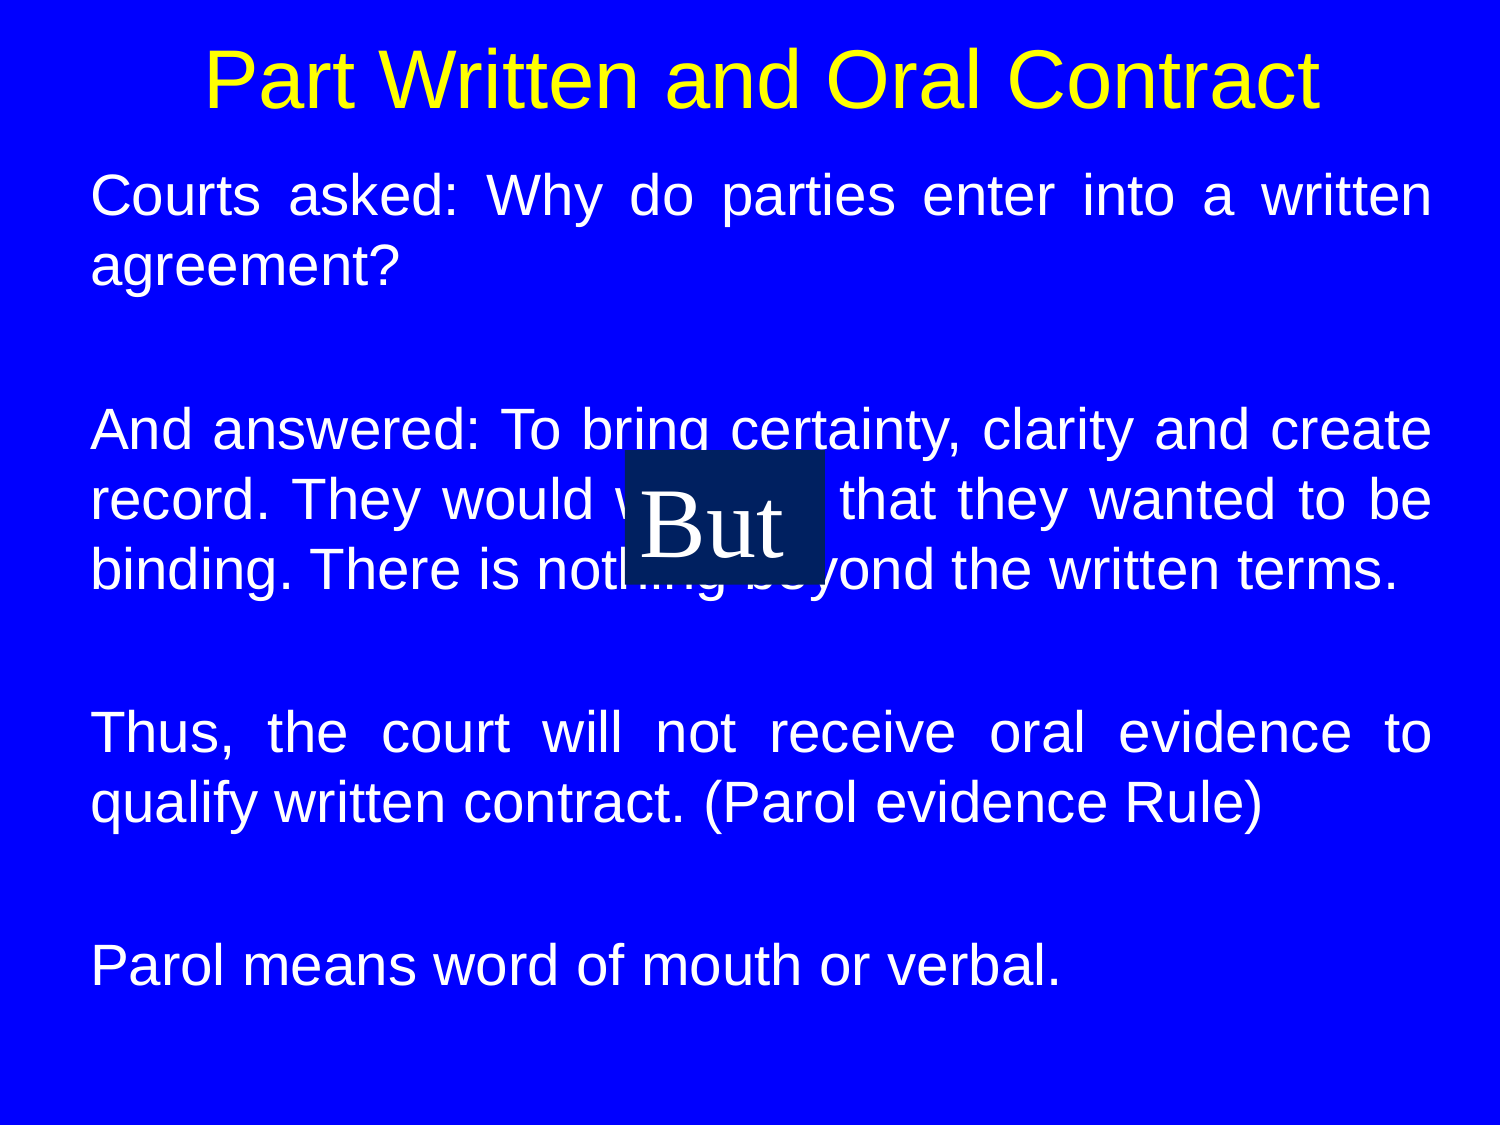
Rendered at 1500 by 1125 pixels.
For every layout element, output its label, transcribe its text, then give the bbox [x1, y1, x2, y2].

subtitle Courts asked: Why do parties enter into a written agreement? And answered: To bring certainty, clarity and create record. They would write all that they wanted to be binding. There is nothing beyond the written terms. Thus, the court will not receive oral evidence to qualify written contract. (Parol evidence Rule) Parol means word of mouth or verbal. [75, 149, 1450, 1088]
text_box But [624, 450, 825, 585]
title Part Written and Oral Contract [112, 24, 1413, 125]
